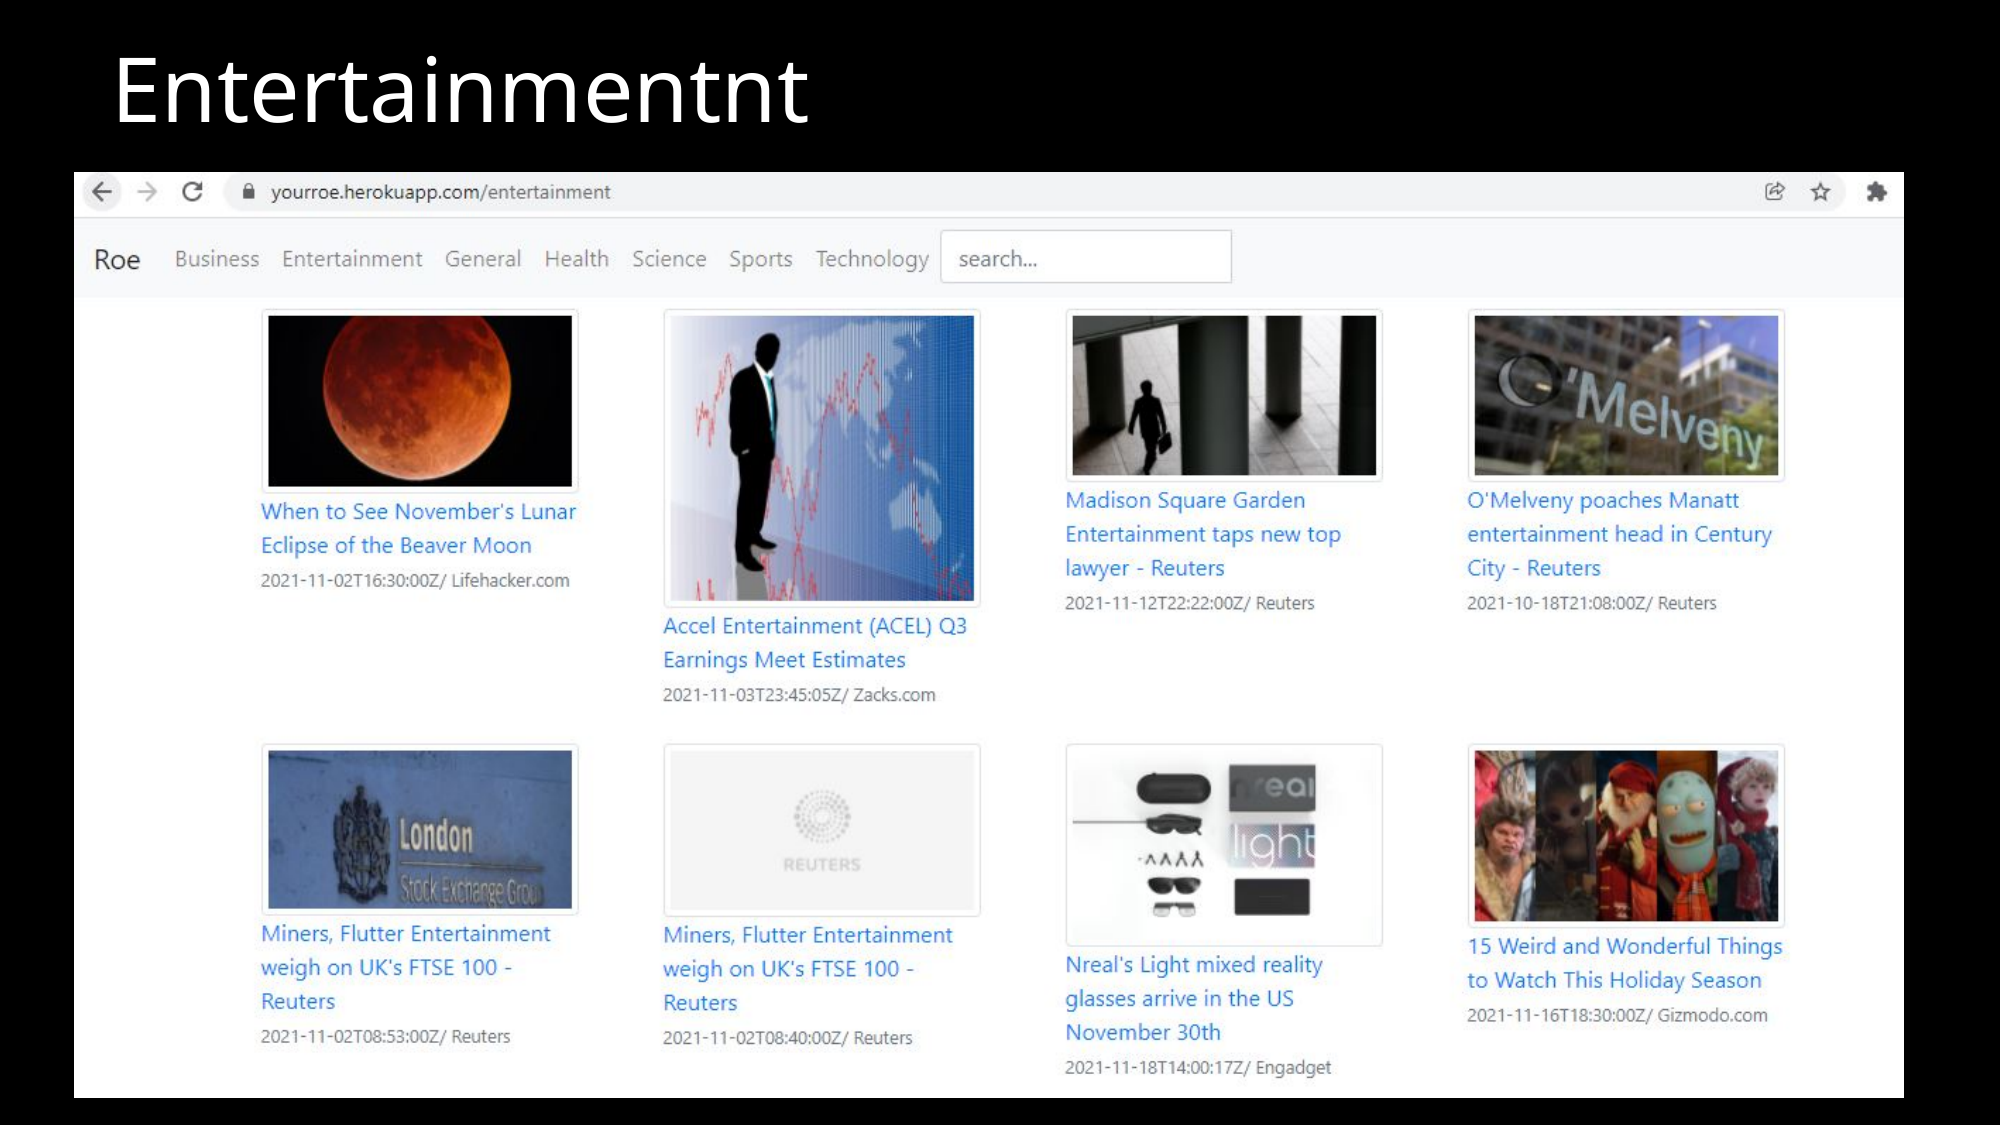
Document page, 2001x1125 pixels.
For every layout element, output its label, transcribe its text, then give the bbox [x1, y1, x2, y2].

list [74, 172, 1904, 1098]
title Entertainmentnt [96, 36, 827, 172]
